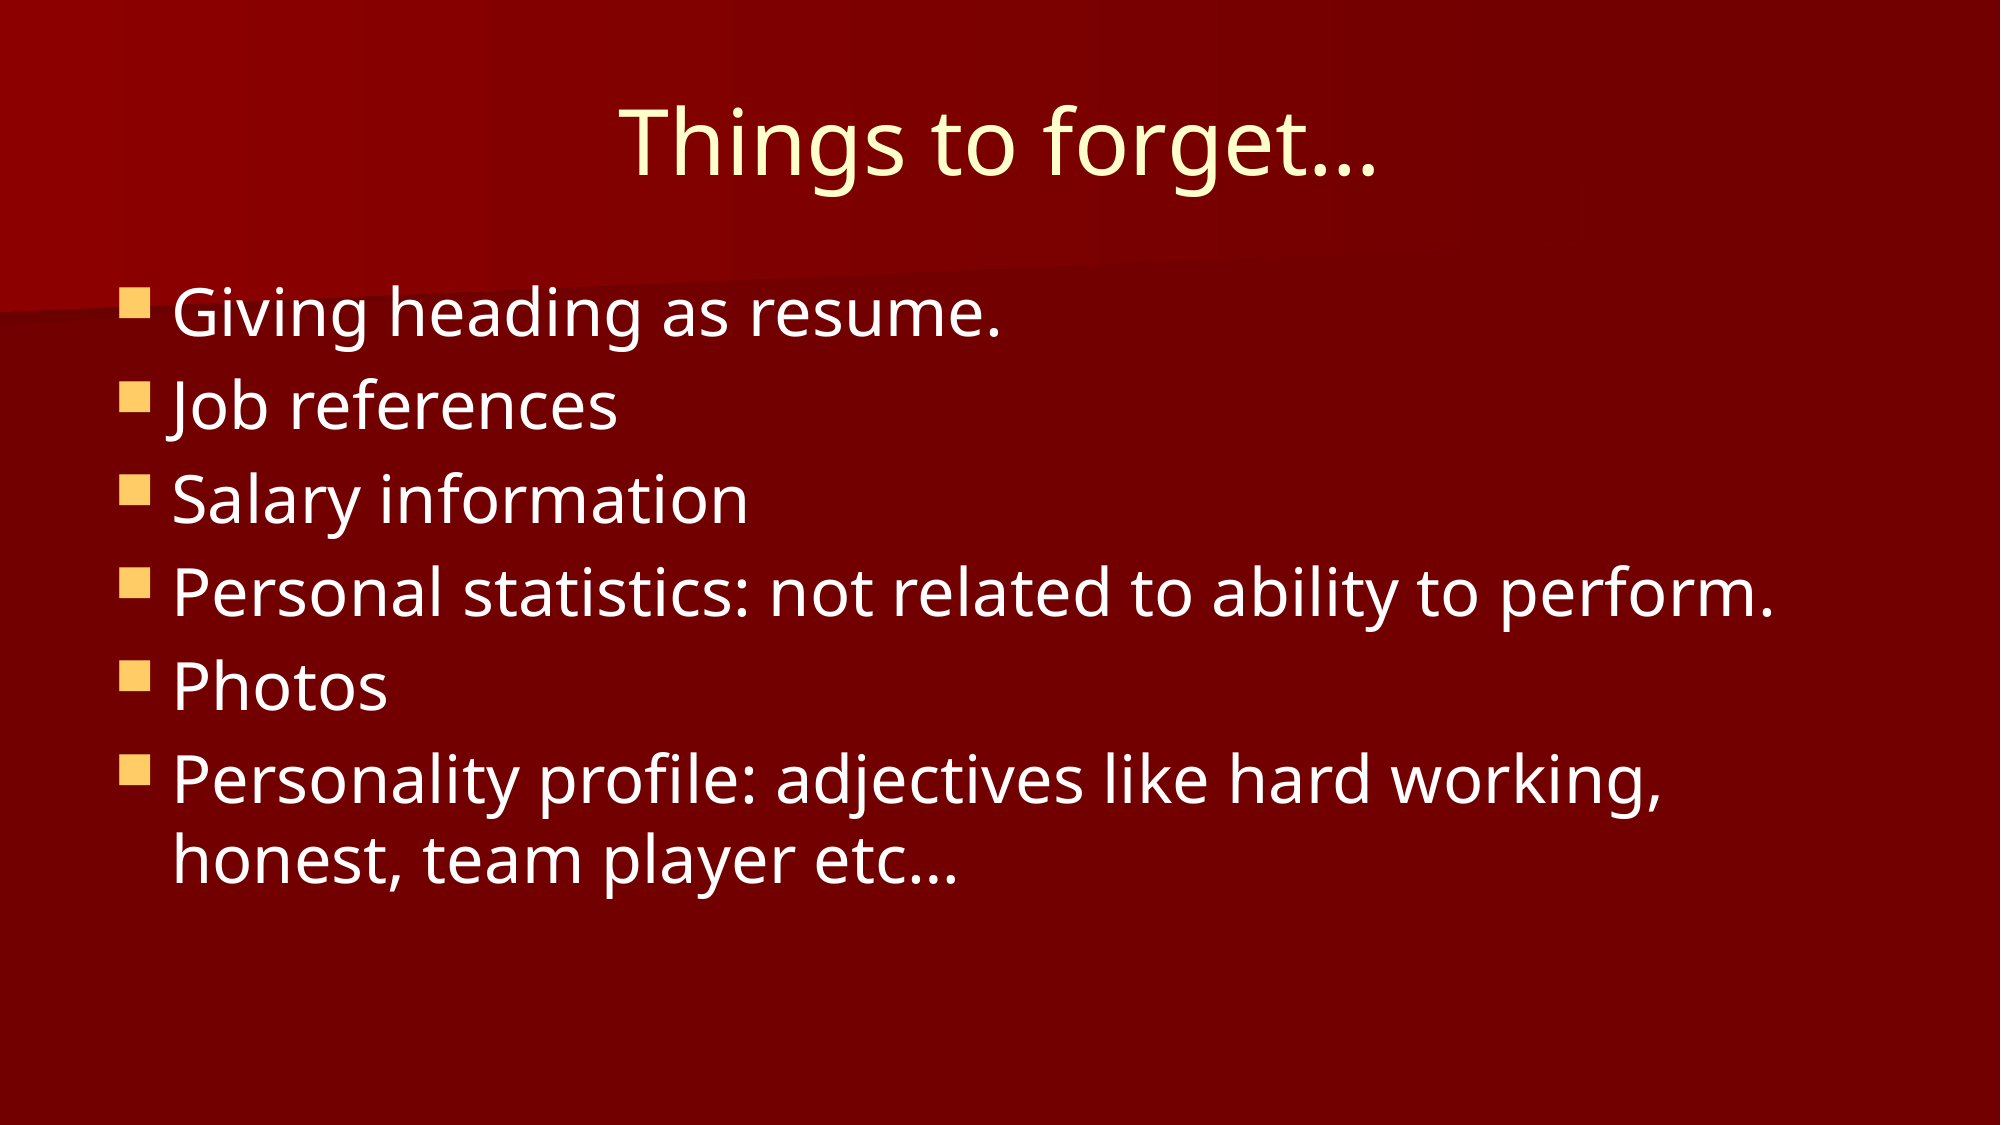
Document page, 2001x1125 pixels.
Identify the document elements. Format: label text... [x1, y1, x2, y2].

list Giving heading as resume. Job references Salary information Personal statistics: not related to ability to perform. Photos Personality profile: adjectives like hard working, honest, team player etc… [99, 262, 1901, 1001]
title Things to forget… [99, 44, 1901, 233]
